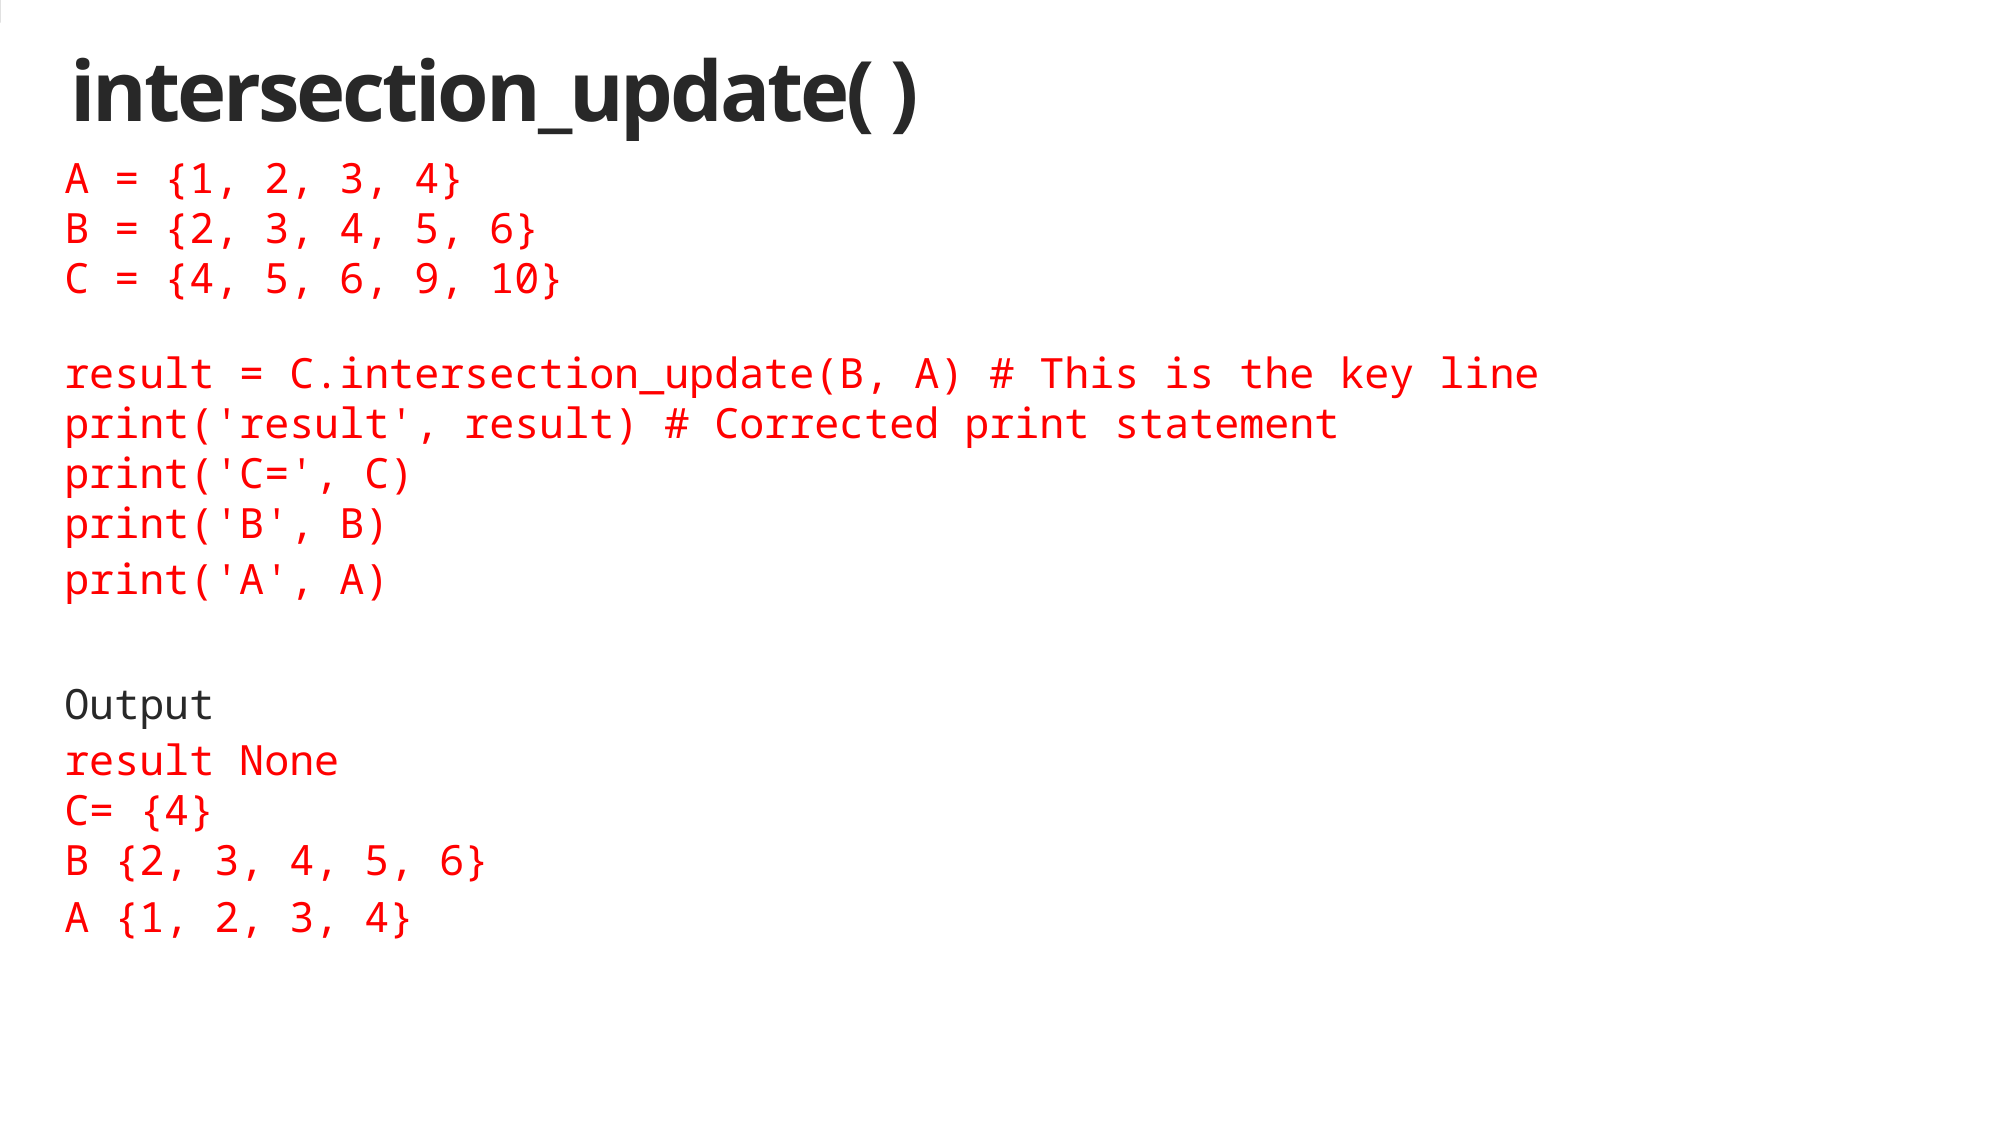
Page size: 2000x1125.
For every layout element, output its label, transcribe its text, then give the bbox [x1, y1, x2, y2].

title intersection_update( ) [70, 22, 1930, 143]
text_box A = {1, 2, 3, 4} B = {2, 3, 4, 5, 6} C = {4, 5, 6, 9, 10} result = C.intersection_update(B, A) # This is the key line print('result', result) # Corrected print statement print('C=', C) print('B', B) print('A', A) Output result None C= {4} B {2, 3, 4, 5, 6} A {1, 2, 3, 4} [49, 143, 2000, 948]
